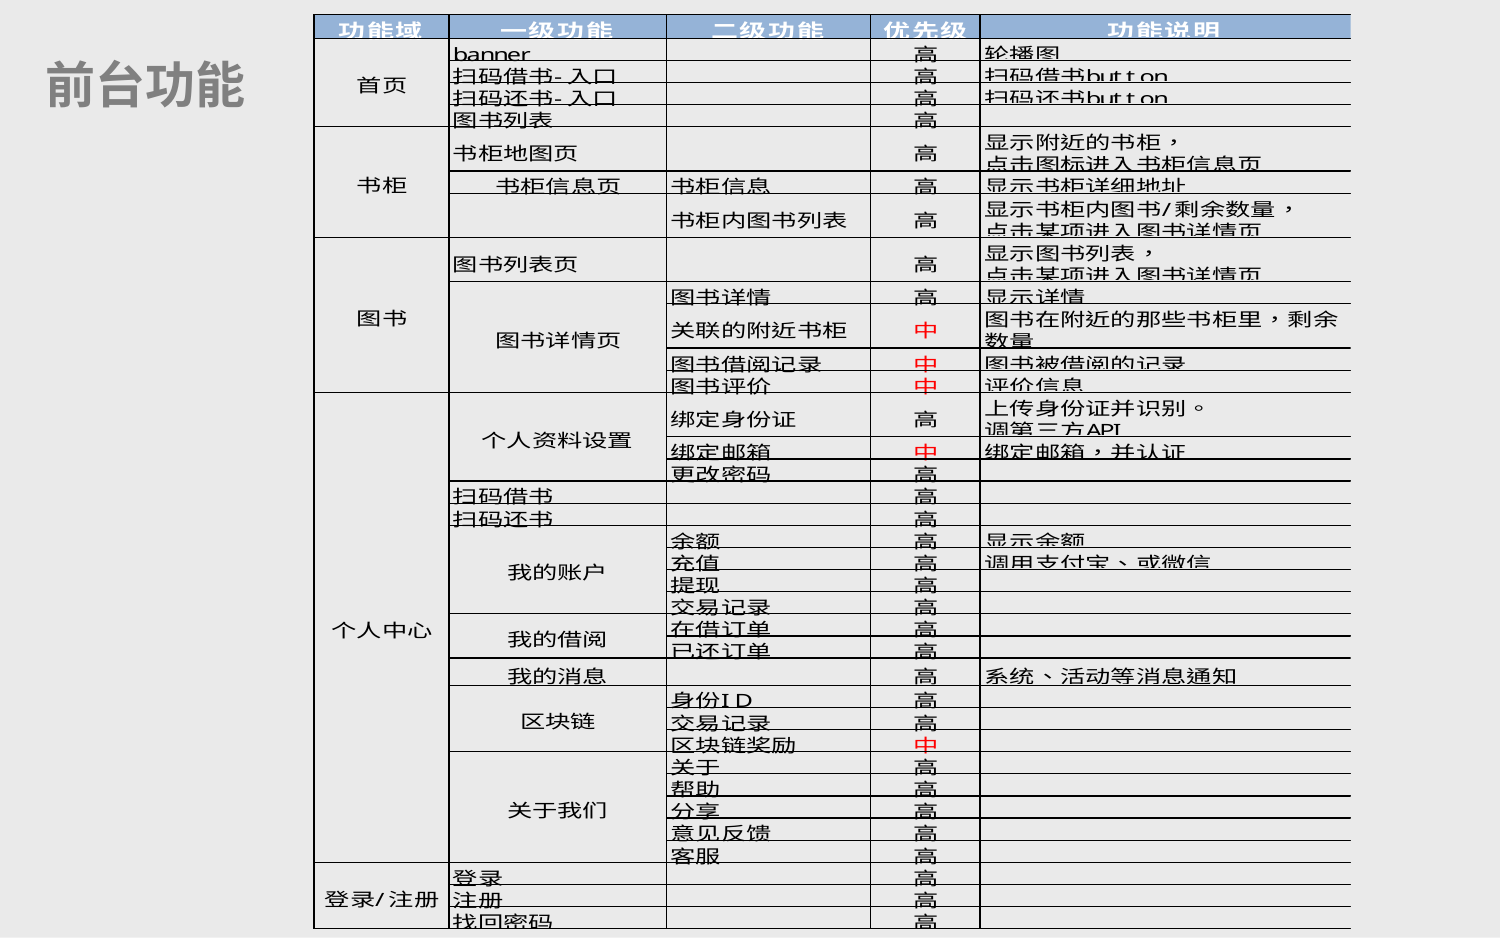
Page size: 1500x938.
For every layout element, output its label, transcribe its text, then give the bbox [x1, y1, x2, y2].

text_box 前台功能 [2, 53, 290, 114]
picture [312, 14, 1353, 930]
